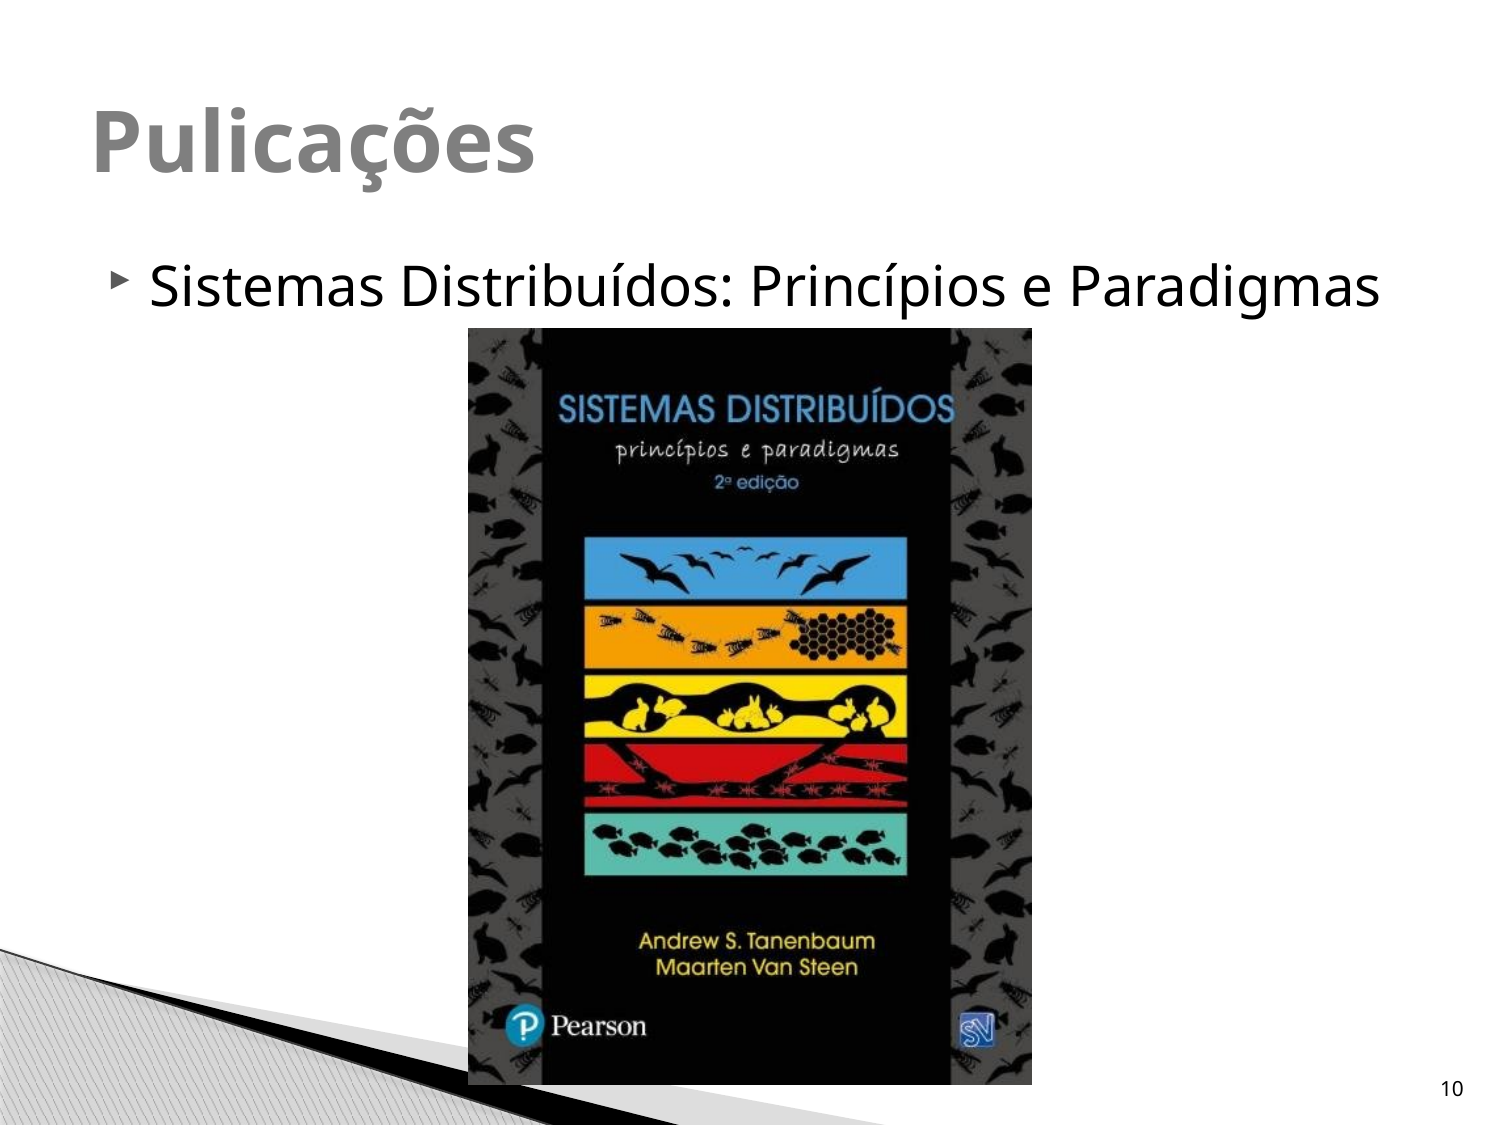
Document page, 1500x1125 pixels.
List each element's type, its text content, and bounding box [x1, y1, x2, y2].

slide_number 10 [1418, 1051, 1479, 1112]
title Pulicações [75, 45, 1425, 233]
picture [468, 327, 1032, 1085]
list Sistemas Distribuídos: Princípios e Paradigmas [75, 243, 1425, 986]
